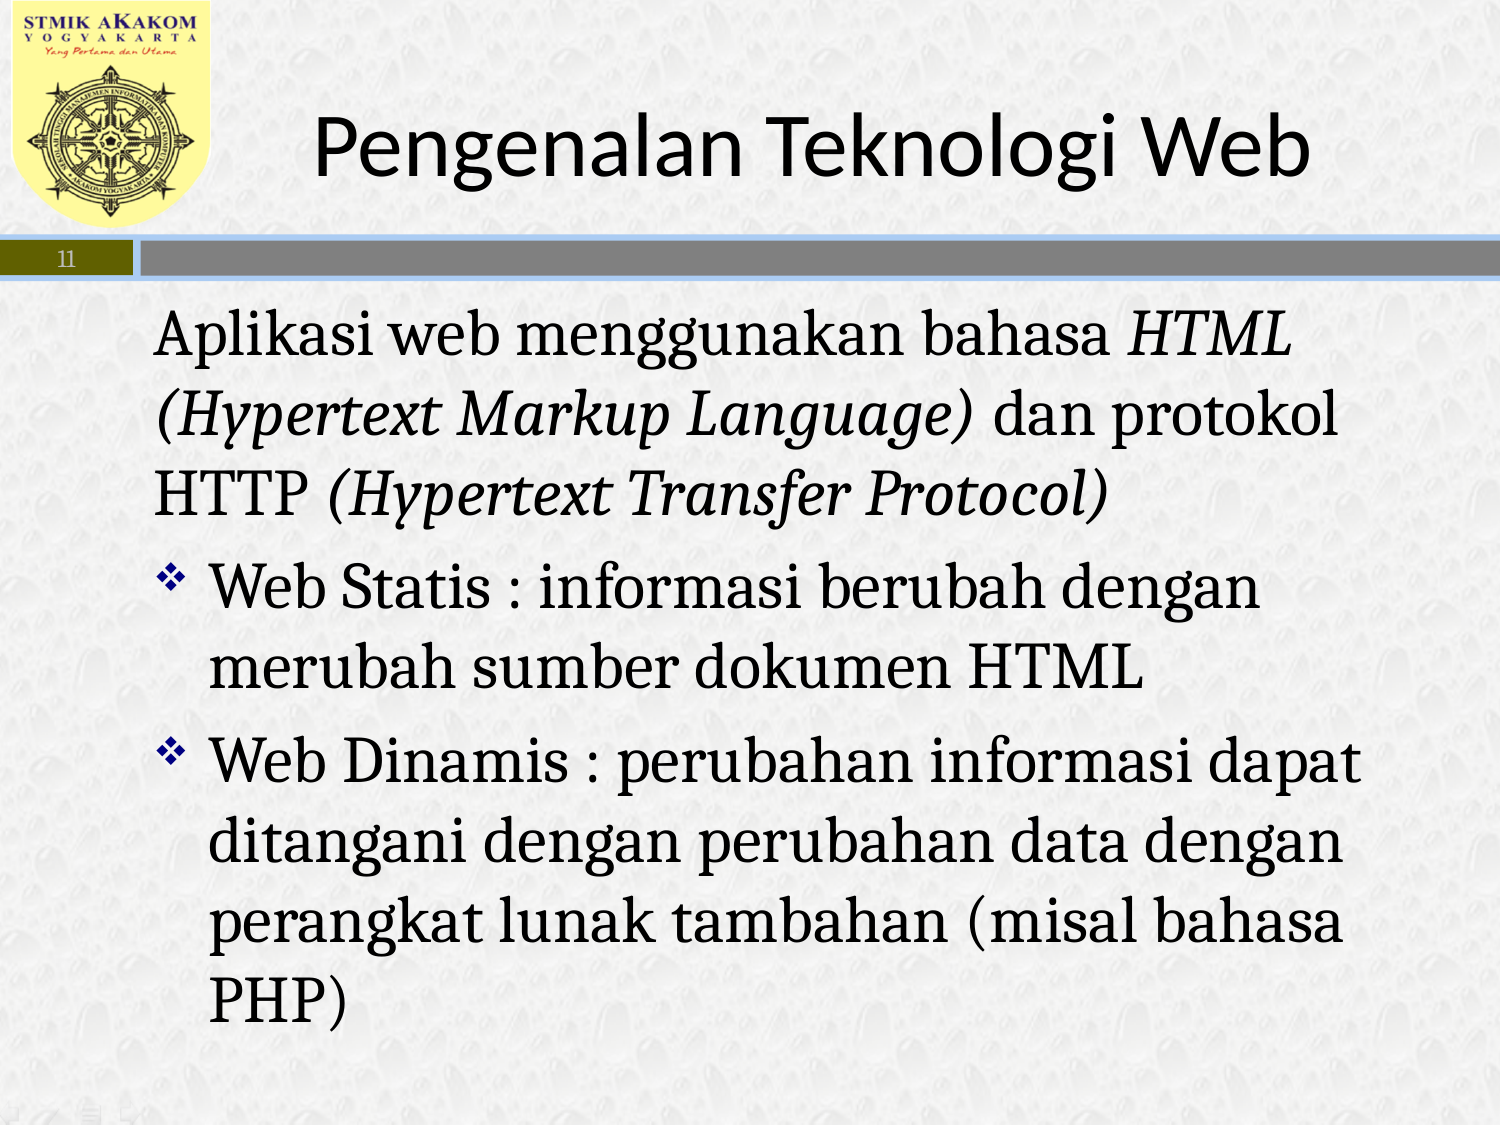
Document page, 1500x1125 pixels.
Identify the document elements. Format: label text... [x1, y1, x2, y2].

list Aplikasi web menggunakan bahasa HTML (Hypertext Markup Language) dan protokol HTTP (Hypertext Transfer Protocol) Web Statis : informasi berubah dengan merubah sumber dokumen HTML Web Dinamis : perubahan informasi dapat ditangani dengan perubahan data dengan perangkat lunak tambahan (misal bahasa PHP) [138, 281, 1489, 1076]
picture [11, 0, 211, 232]
title Pengenalan Teknologi Web [138, 46, 1489, 234]
slide_number 11 [0, 234, 133, 282]
